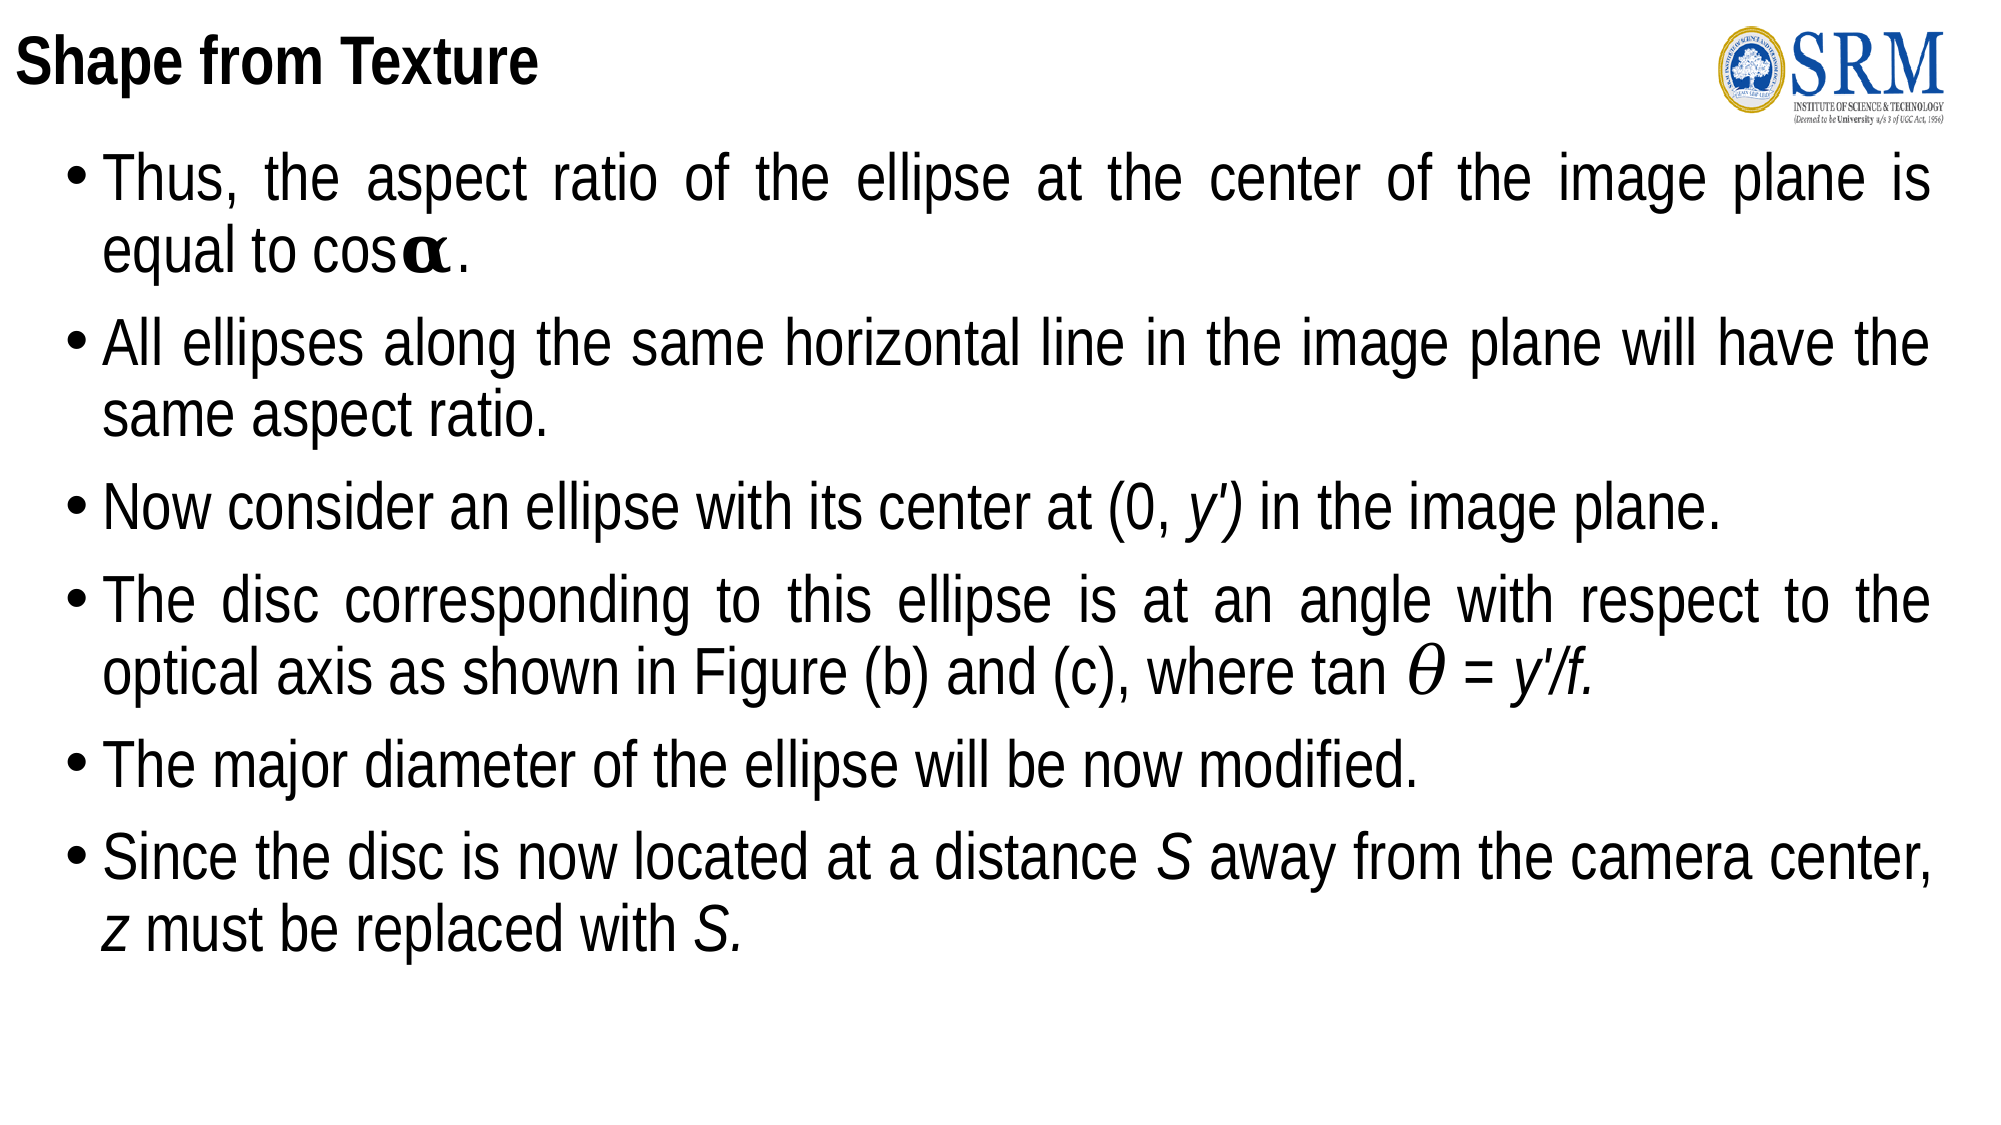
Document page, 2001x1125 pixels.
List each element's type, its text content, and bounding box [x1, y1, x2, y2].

picture [1717, 18, 1950, 136]
title Shape from Texture [0, 17, 1725, 108]
list Thus, the aspect ratio of the ellipse at the center of the image plane is equal to cos𝛂. All ellipses along the same horizontal line in the image plane will have the same aspect ratio. Now consider an ellipse with its center at (0, y') in the image plane. The disc corresponding to this ellipse is at an angle with respect to the optical axis as shown in Figure (b) and (c), where tan 𝜃 = y'/f. The major diameter of the ellipse will be now modified. Since the disc is now located at a distance S away from the camera center, z must be replaced with S. [50, 135, 1950, 1125]
